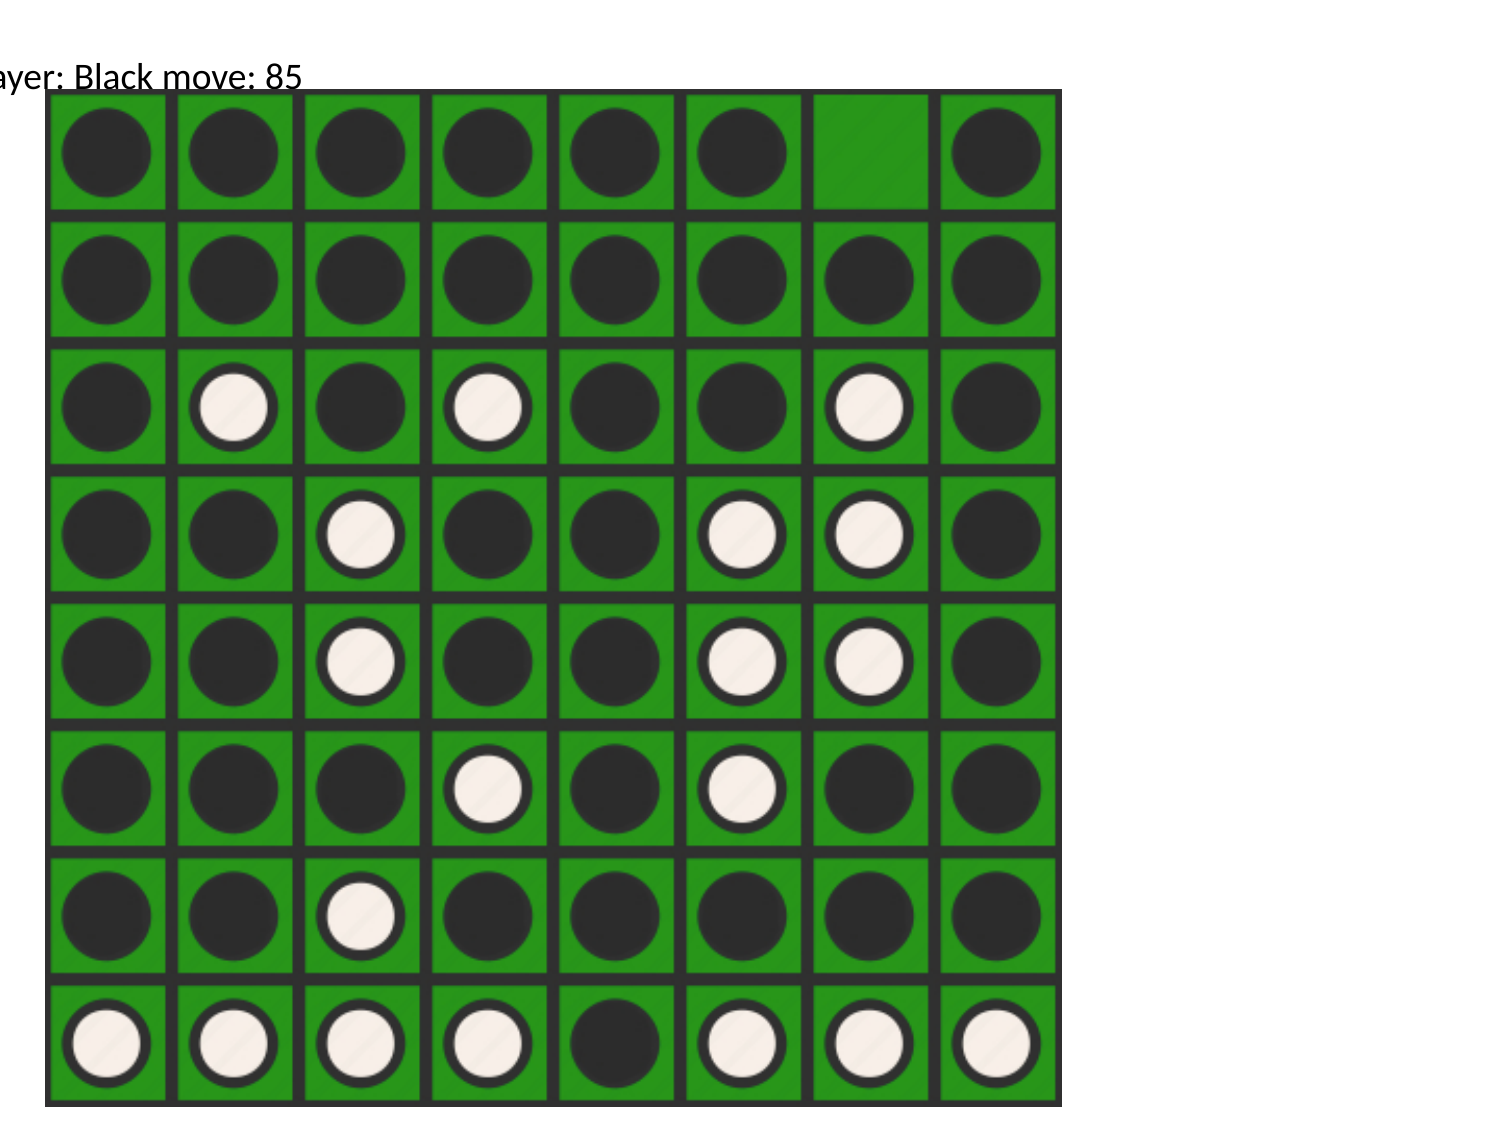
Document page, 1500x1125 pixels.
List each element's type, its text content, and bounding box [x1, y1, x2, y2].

picture [44, 89, 1062, 1107]
text_box turn: 59 player: Black move: 85 [0, 44, 319, 105]
